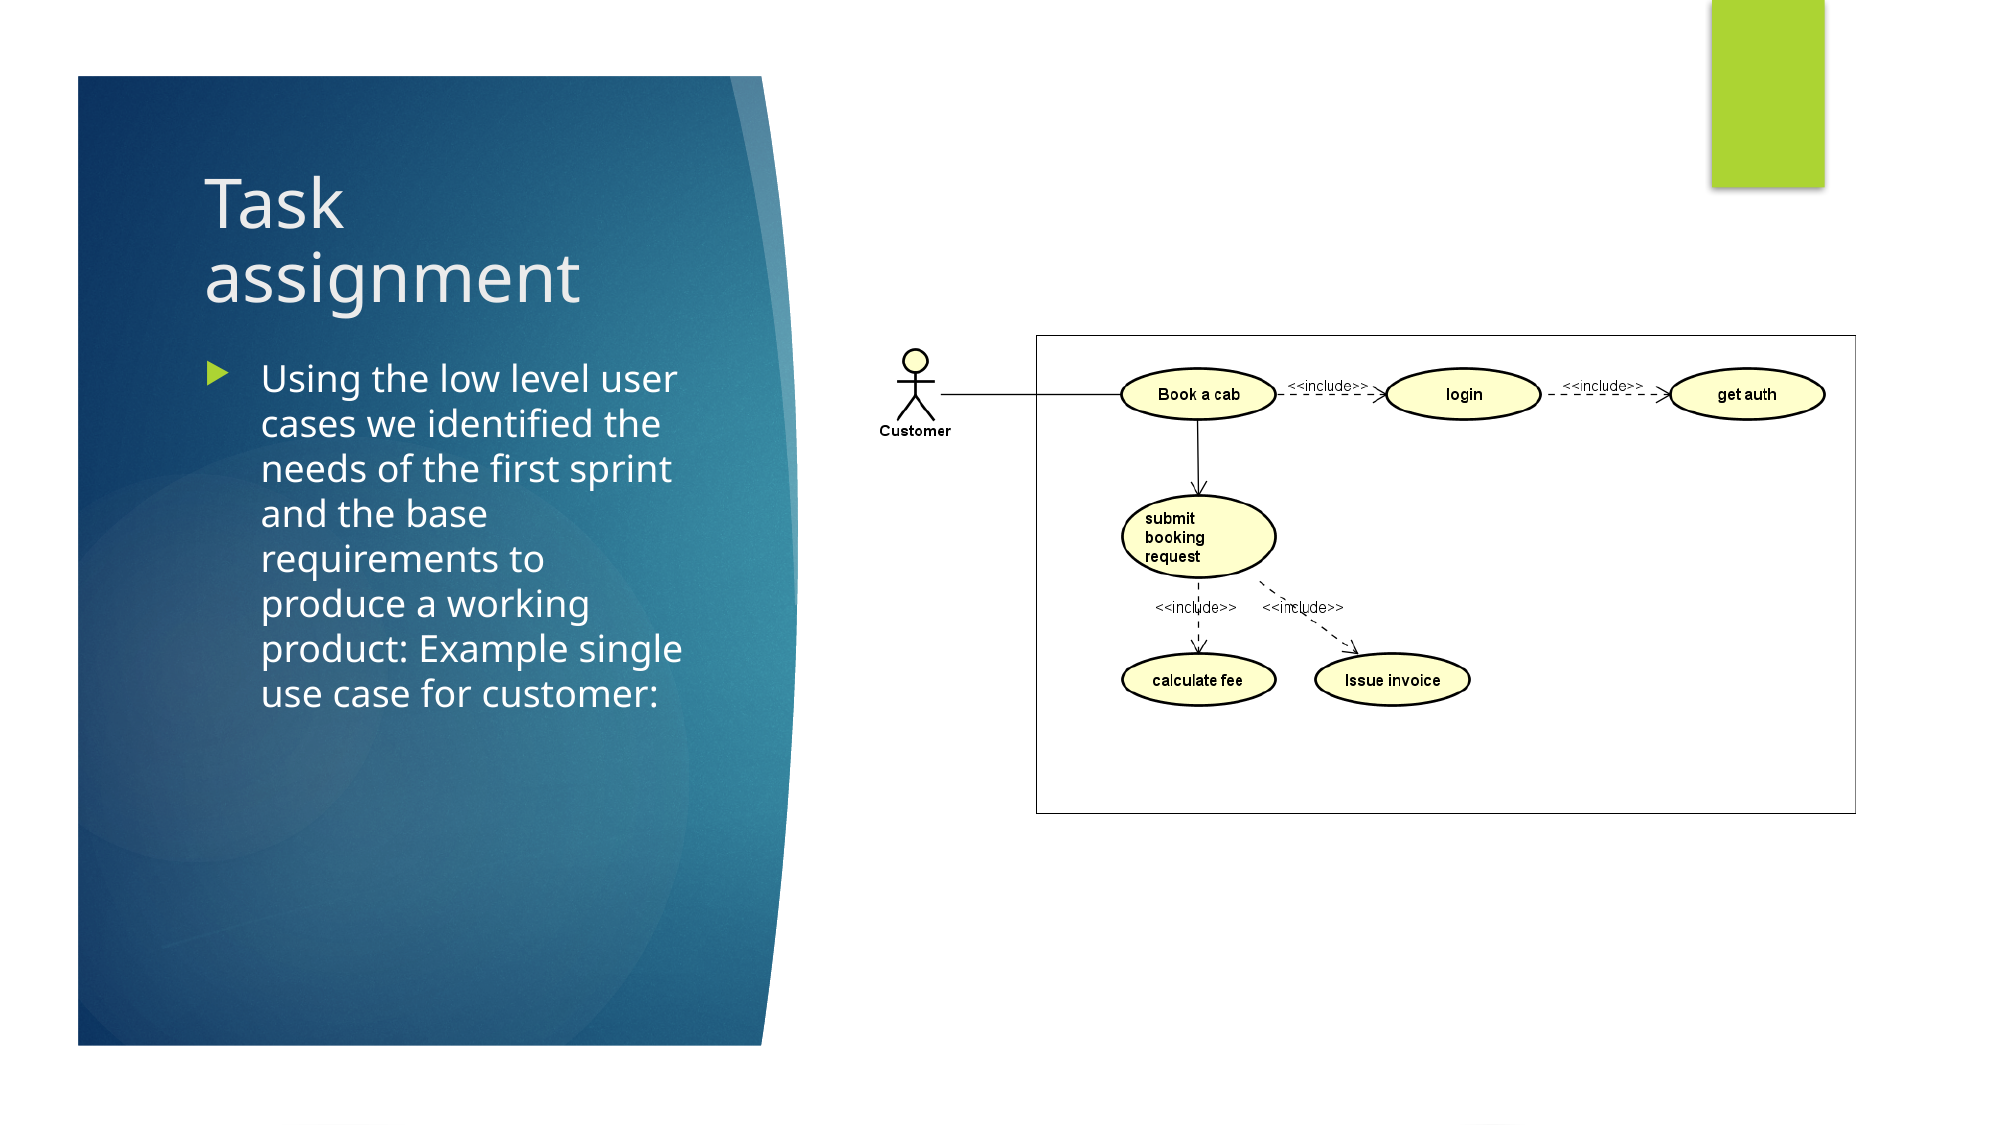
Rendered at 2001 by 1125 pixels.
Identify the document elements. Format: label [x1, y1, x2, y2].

text_box [0, 0, 2000, 1125]
picture [851, 293, 1901, 832]
